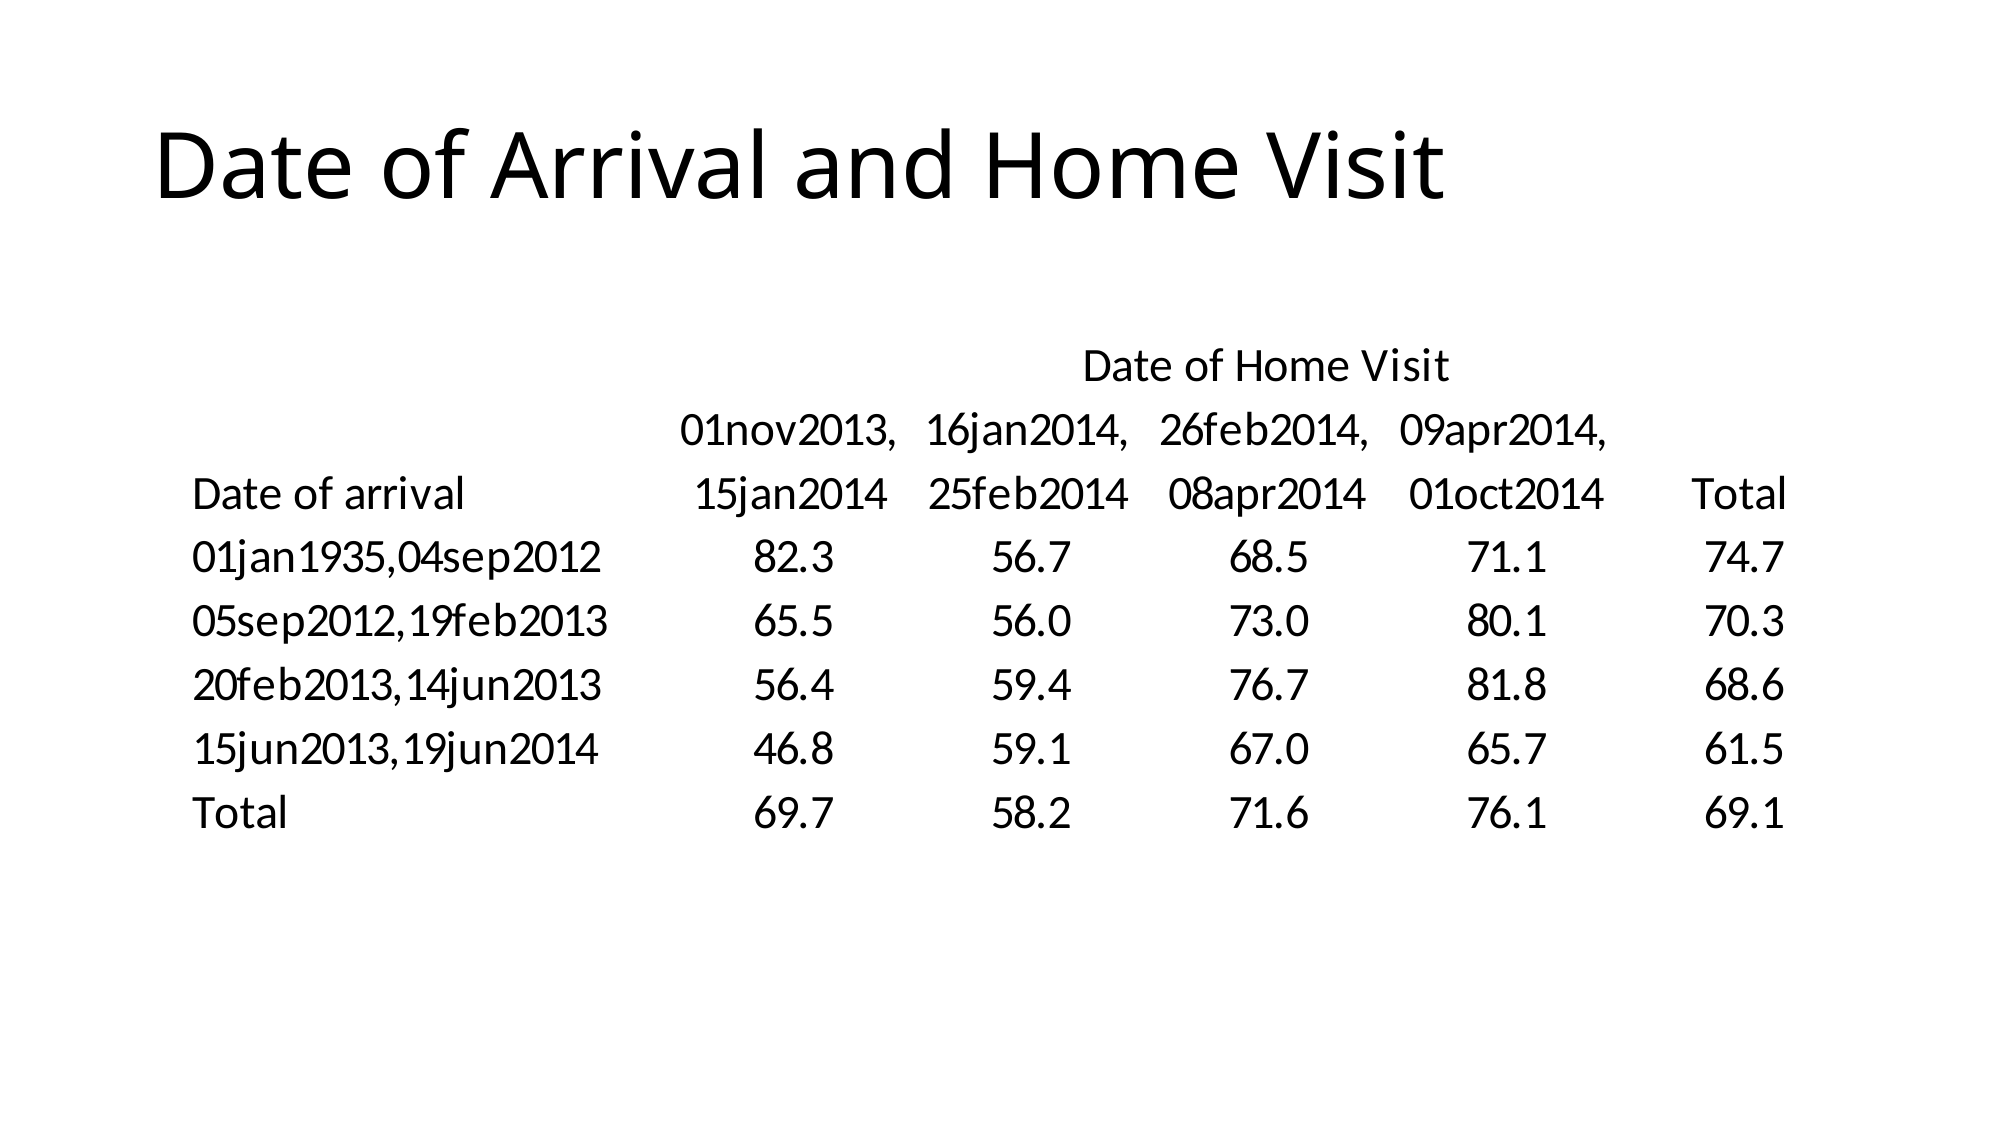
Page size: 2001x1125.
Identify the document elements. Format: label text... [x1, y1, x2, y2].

picture [182, 339, 1863, 853]
title Date of Arrival and Home Visit [137, 59, 1863, 278]
